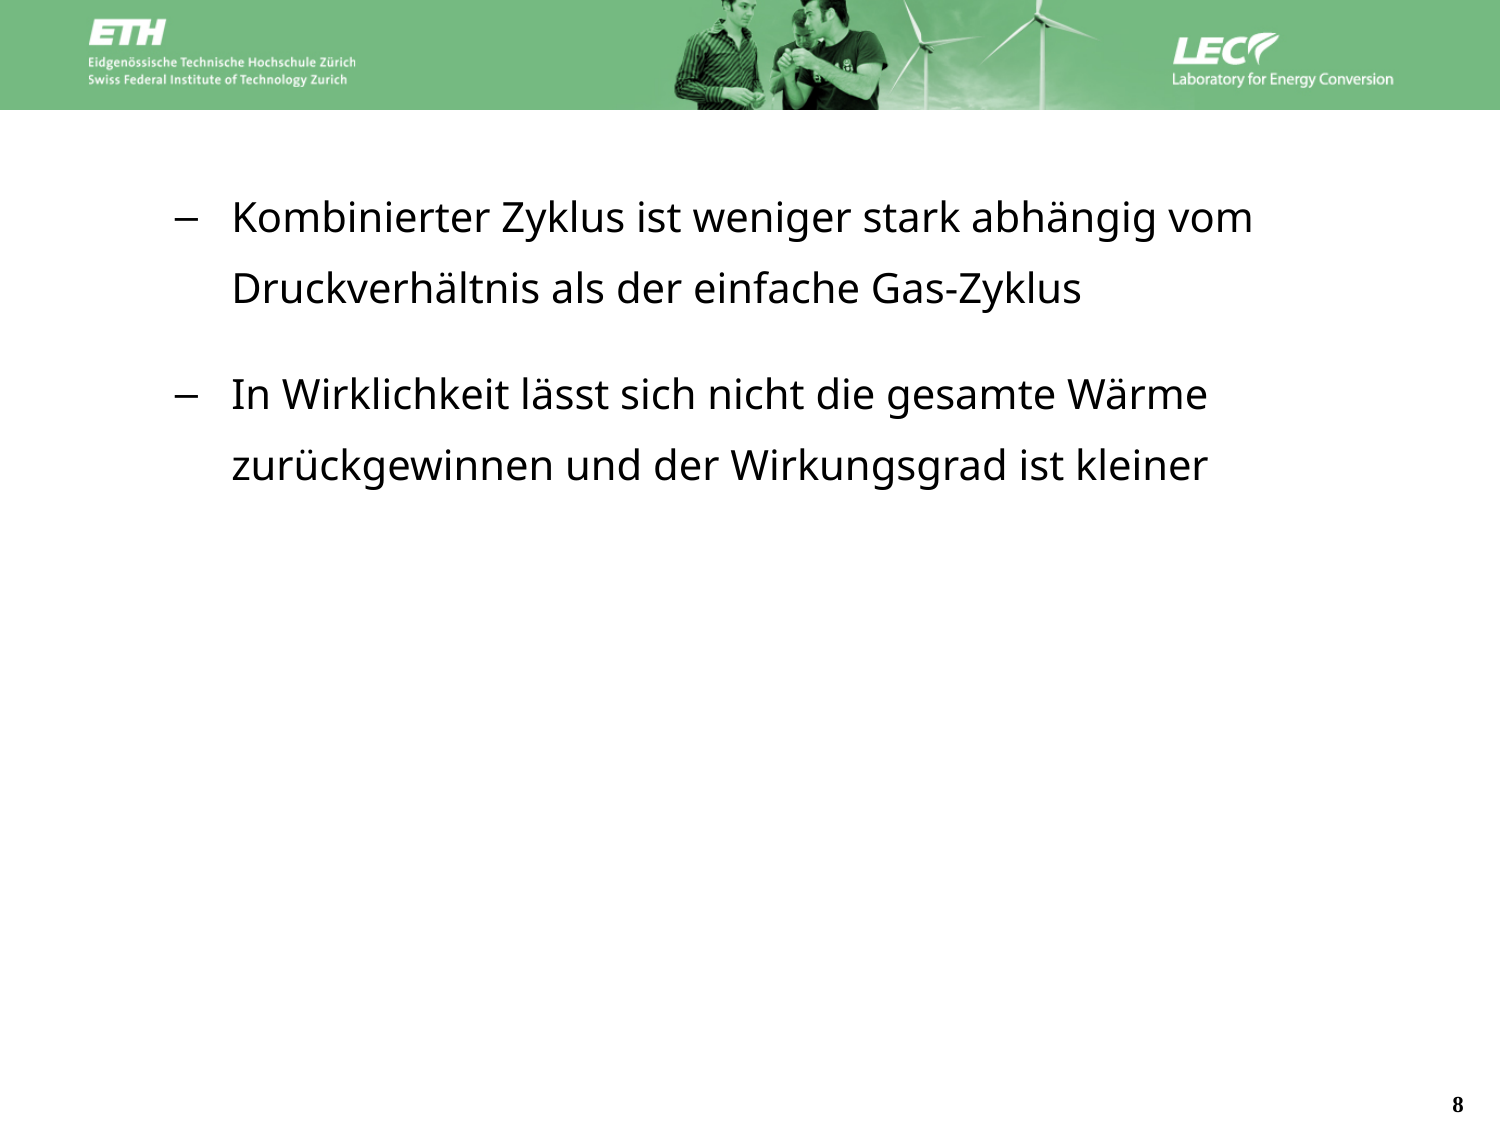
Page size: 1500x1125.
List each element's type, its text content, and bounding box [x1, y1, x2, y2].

text_box Kombinierter Zyklus ist weniger stark abhängig vom Druckverhältnis als der einfache Gas-Zyklus In Wirklichkeit lässt sich nicht die gesamte Wärme zurückgewinnen und der Wirkungsgrad ist kleiner [174, 170, 1326, 569]
picture [0, 0, 1500, 110]
